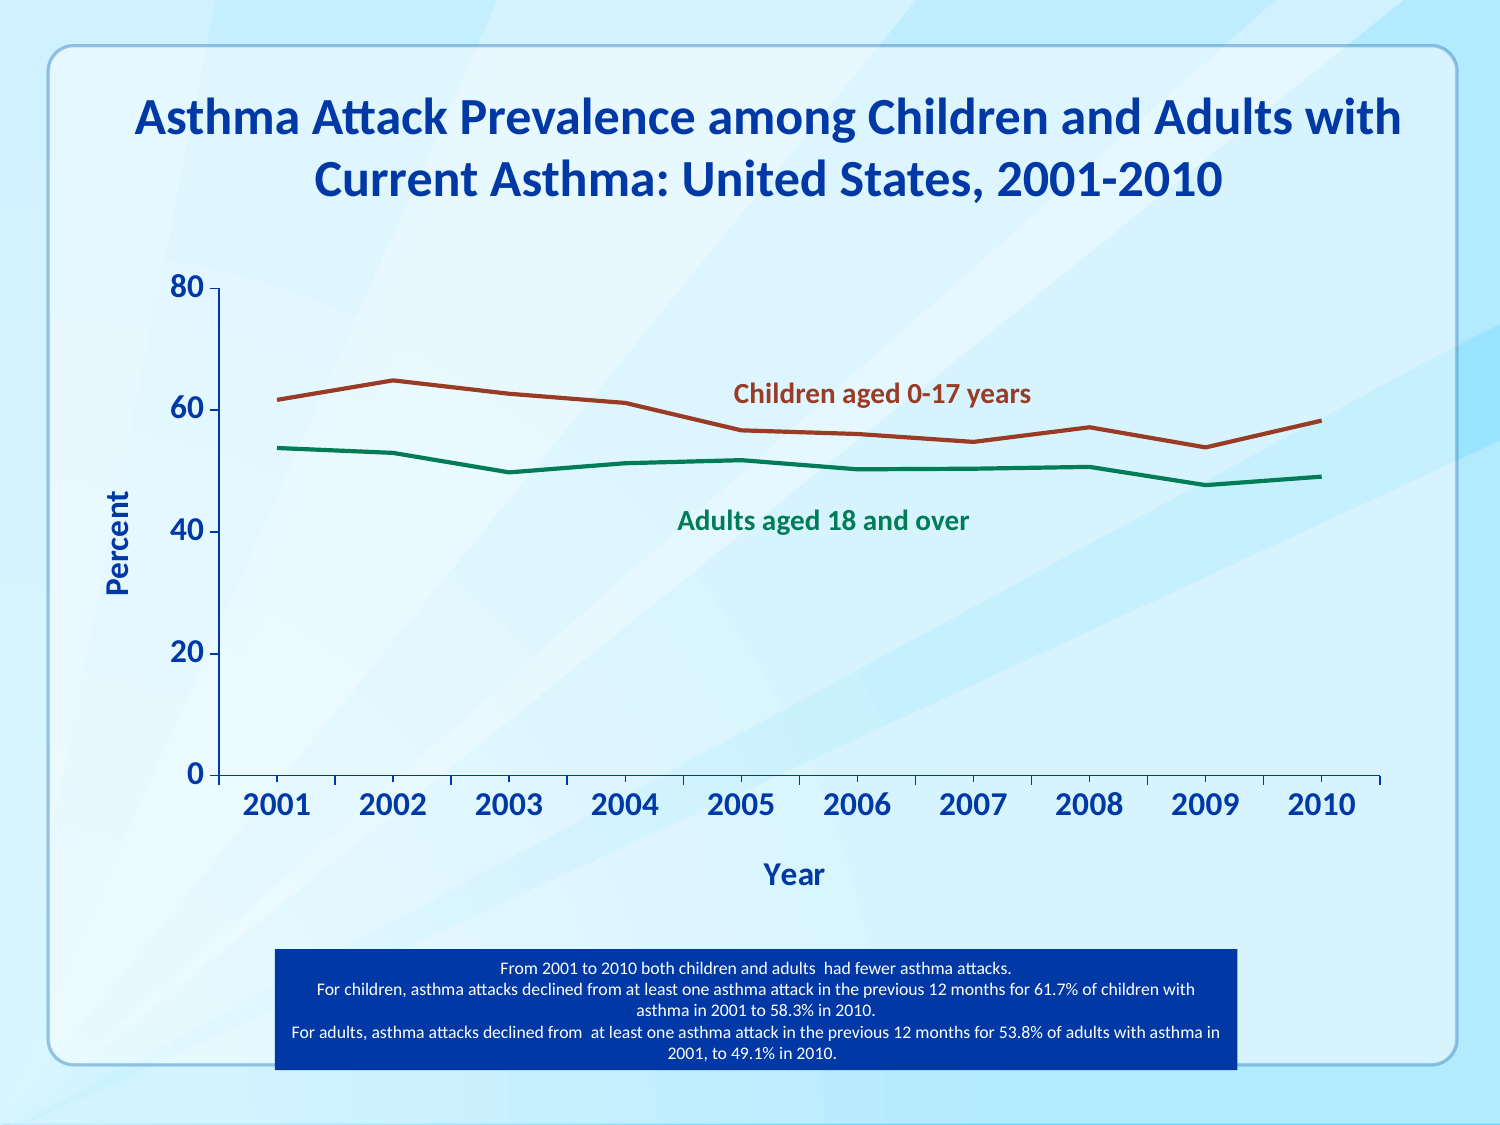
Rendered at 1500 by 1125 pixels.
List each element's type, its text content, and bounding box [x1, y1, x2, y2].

text_box Asthma Attack Prevalence among Children and Adults with Current Asthma: United States, 2001-2010 [112, 74, 1425, 215]
text_box From 2001 to 2010 both children and adults had fewer asthma attacks. For children, asthma attacks declined from at least one asthma attack in the previous 12 months for 61.7% of children with asthma in 2001 to 58.3% in 2010. For adults, asthma attacks declined from at least one asthma attack in the previous 12 months for 53.8% of adults with asthma in 2001, to 49.1% in 2010. [274, 983, 1238, 1071]
chart [62, 237, 1401, 976]
picture [0, 0, 1500, 1125]
